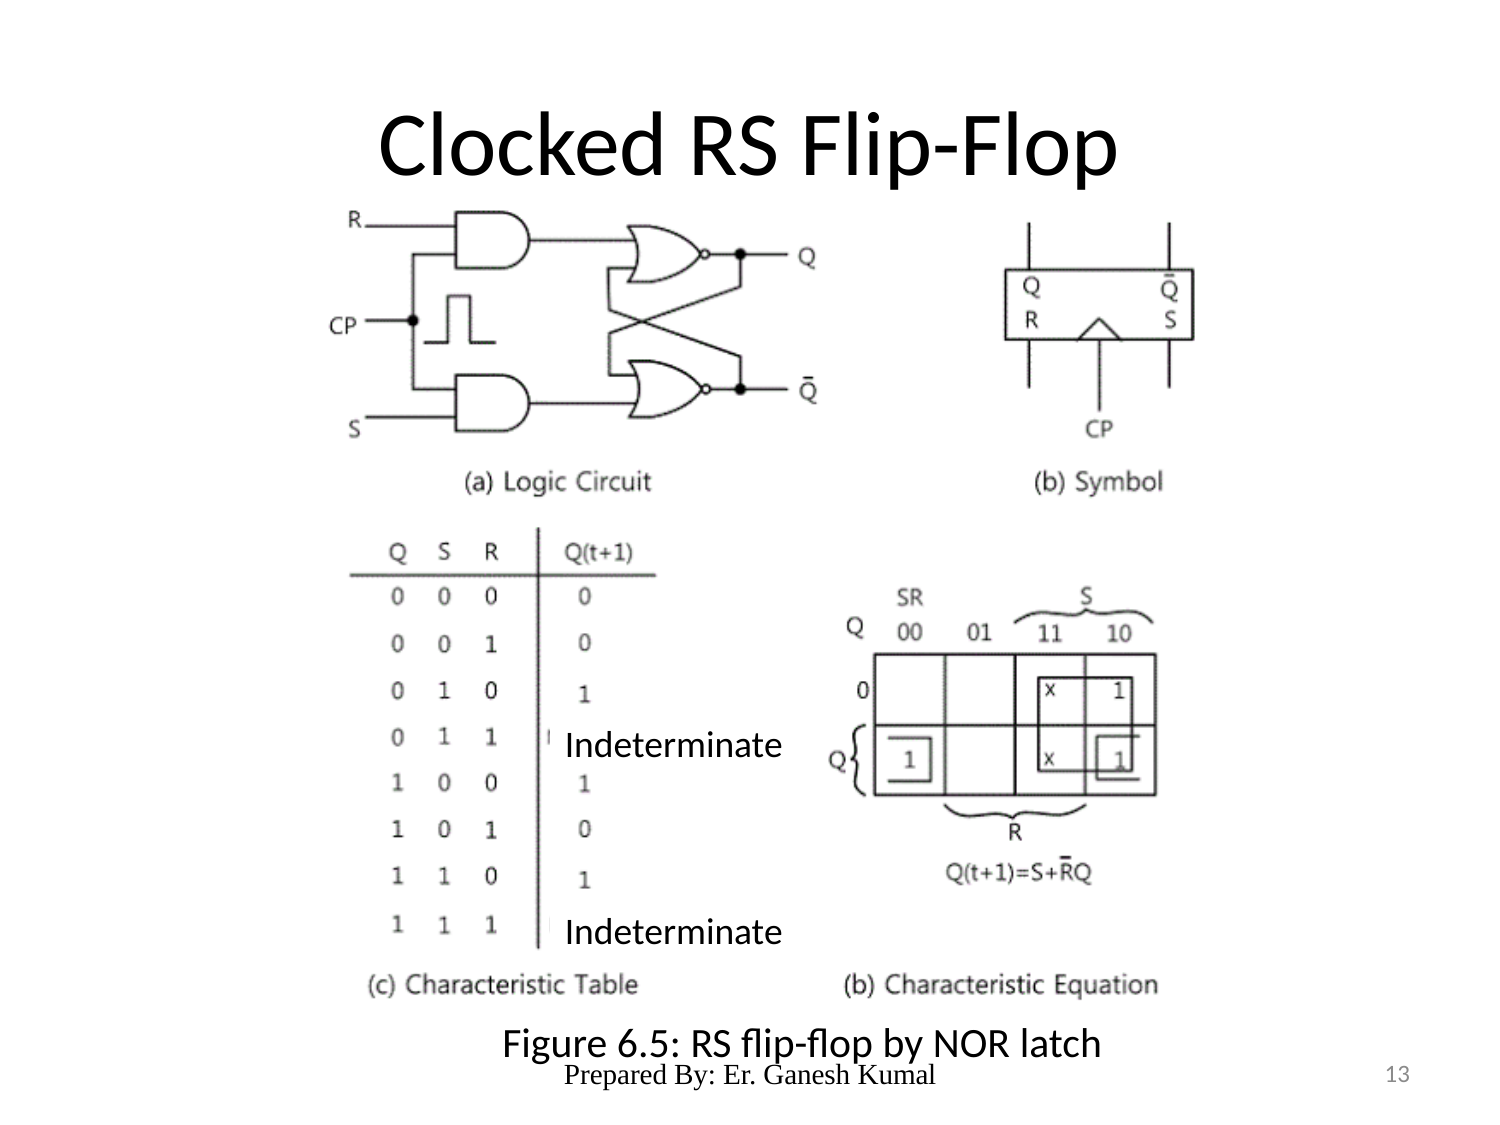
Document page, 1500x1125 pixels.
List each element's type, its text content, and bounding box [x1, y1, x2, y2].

slide_number 13 [1074, 1042, 1425, 1103]
title Clocked RS Flip-Flop [75, 45, 1425, 233]
footer Prepared By: Er. Ganesh Kumal [512, 1042, 988, 1103]
text_box Figure 6.5: RS flip-flop by NOR latch [487, 1016, 1163, 1074]
picture [324, 199, 1201, 1007]
